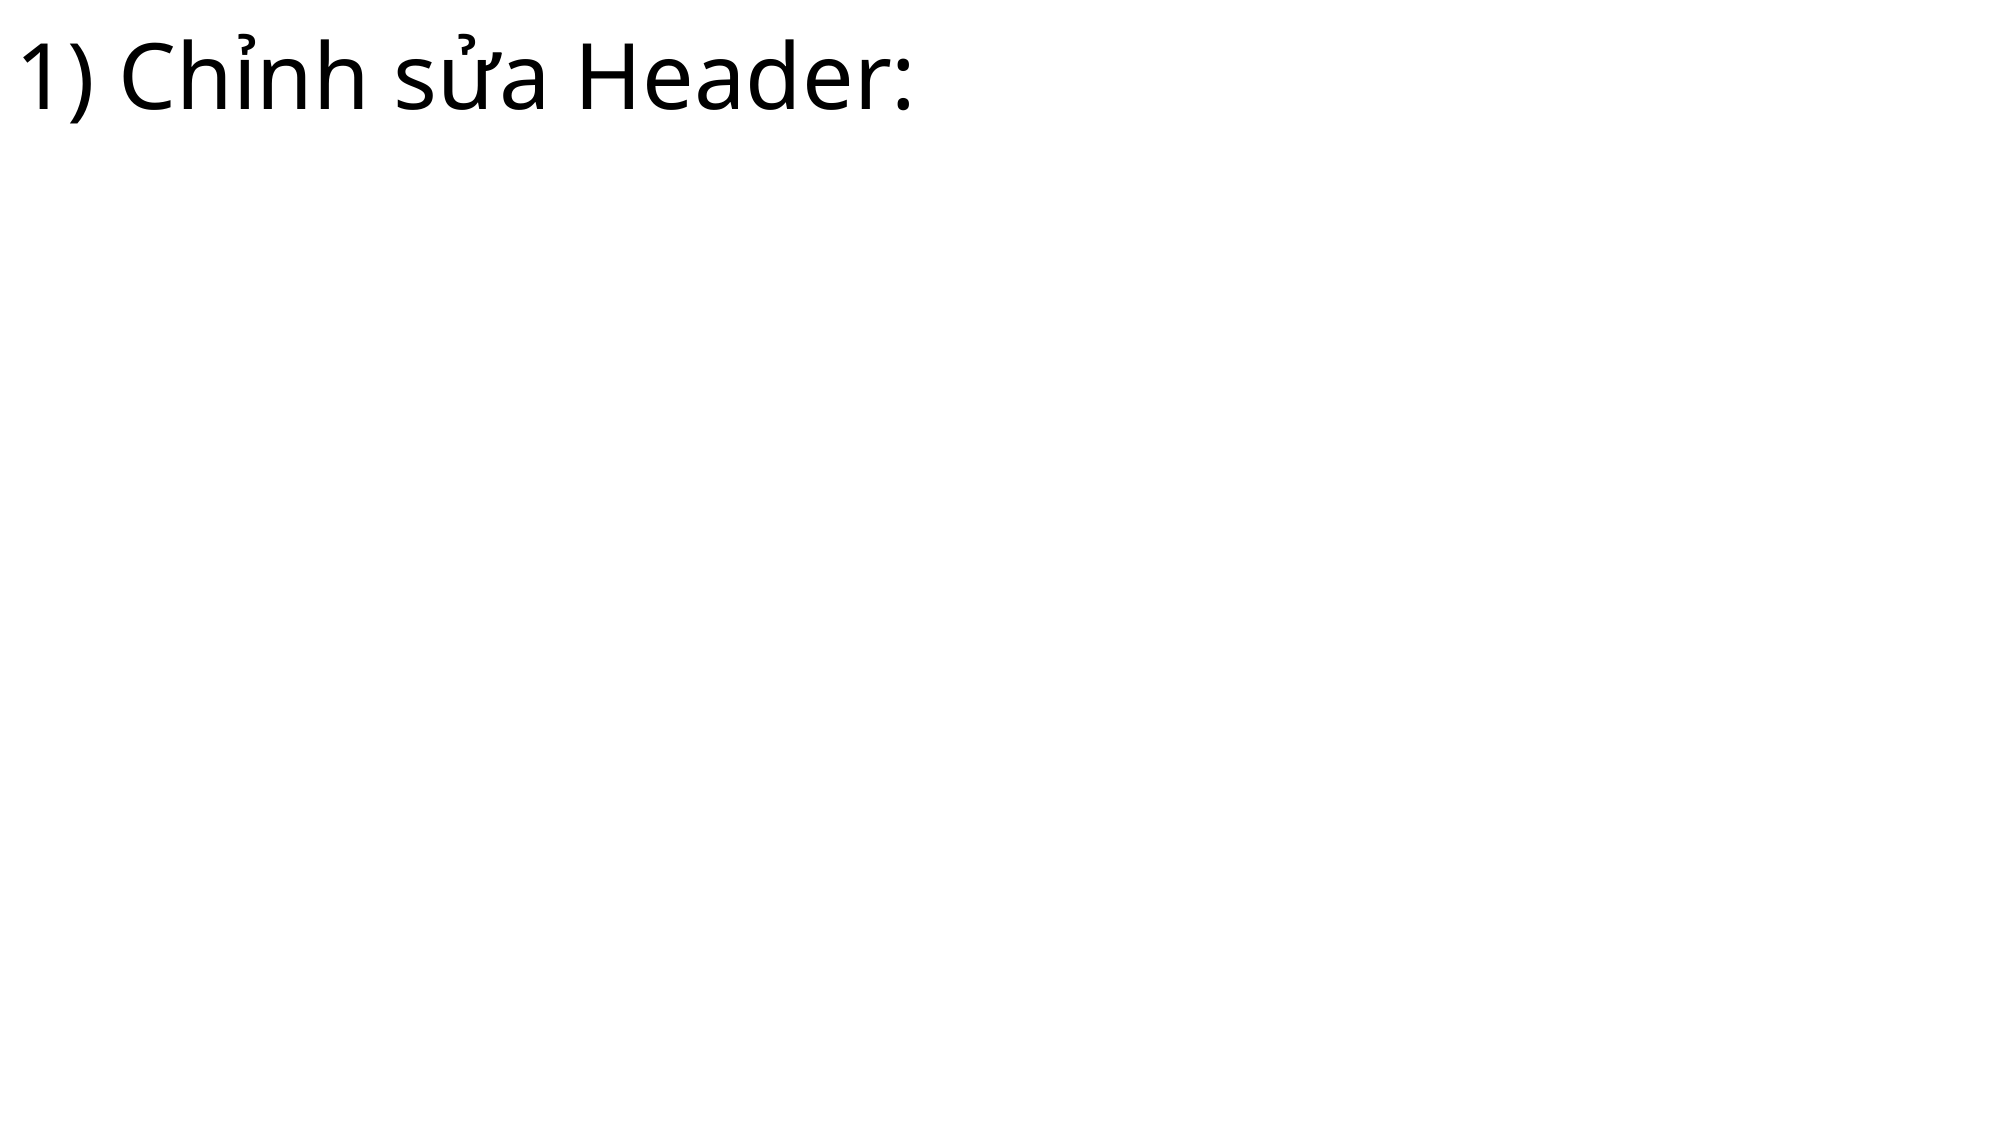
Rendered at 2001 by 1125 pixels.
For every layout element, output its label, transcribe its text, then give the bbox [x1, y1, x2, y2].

title 1) Chỉnh sửa Header: [0, 3, 1818, 156]
